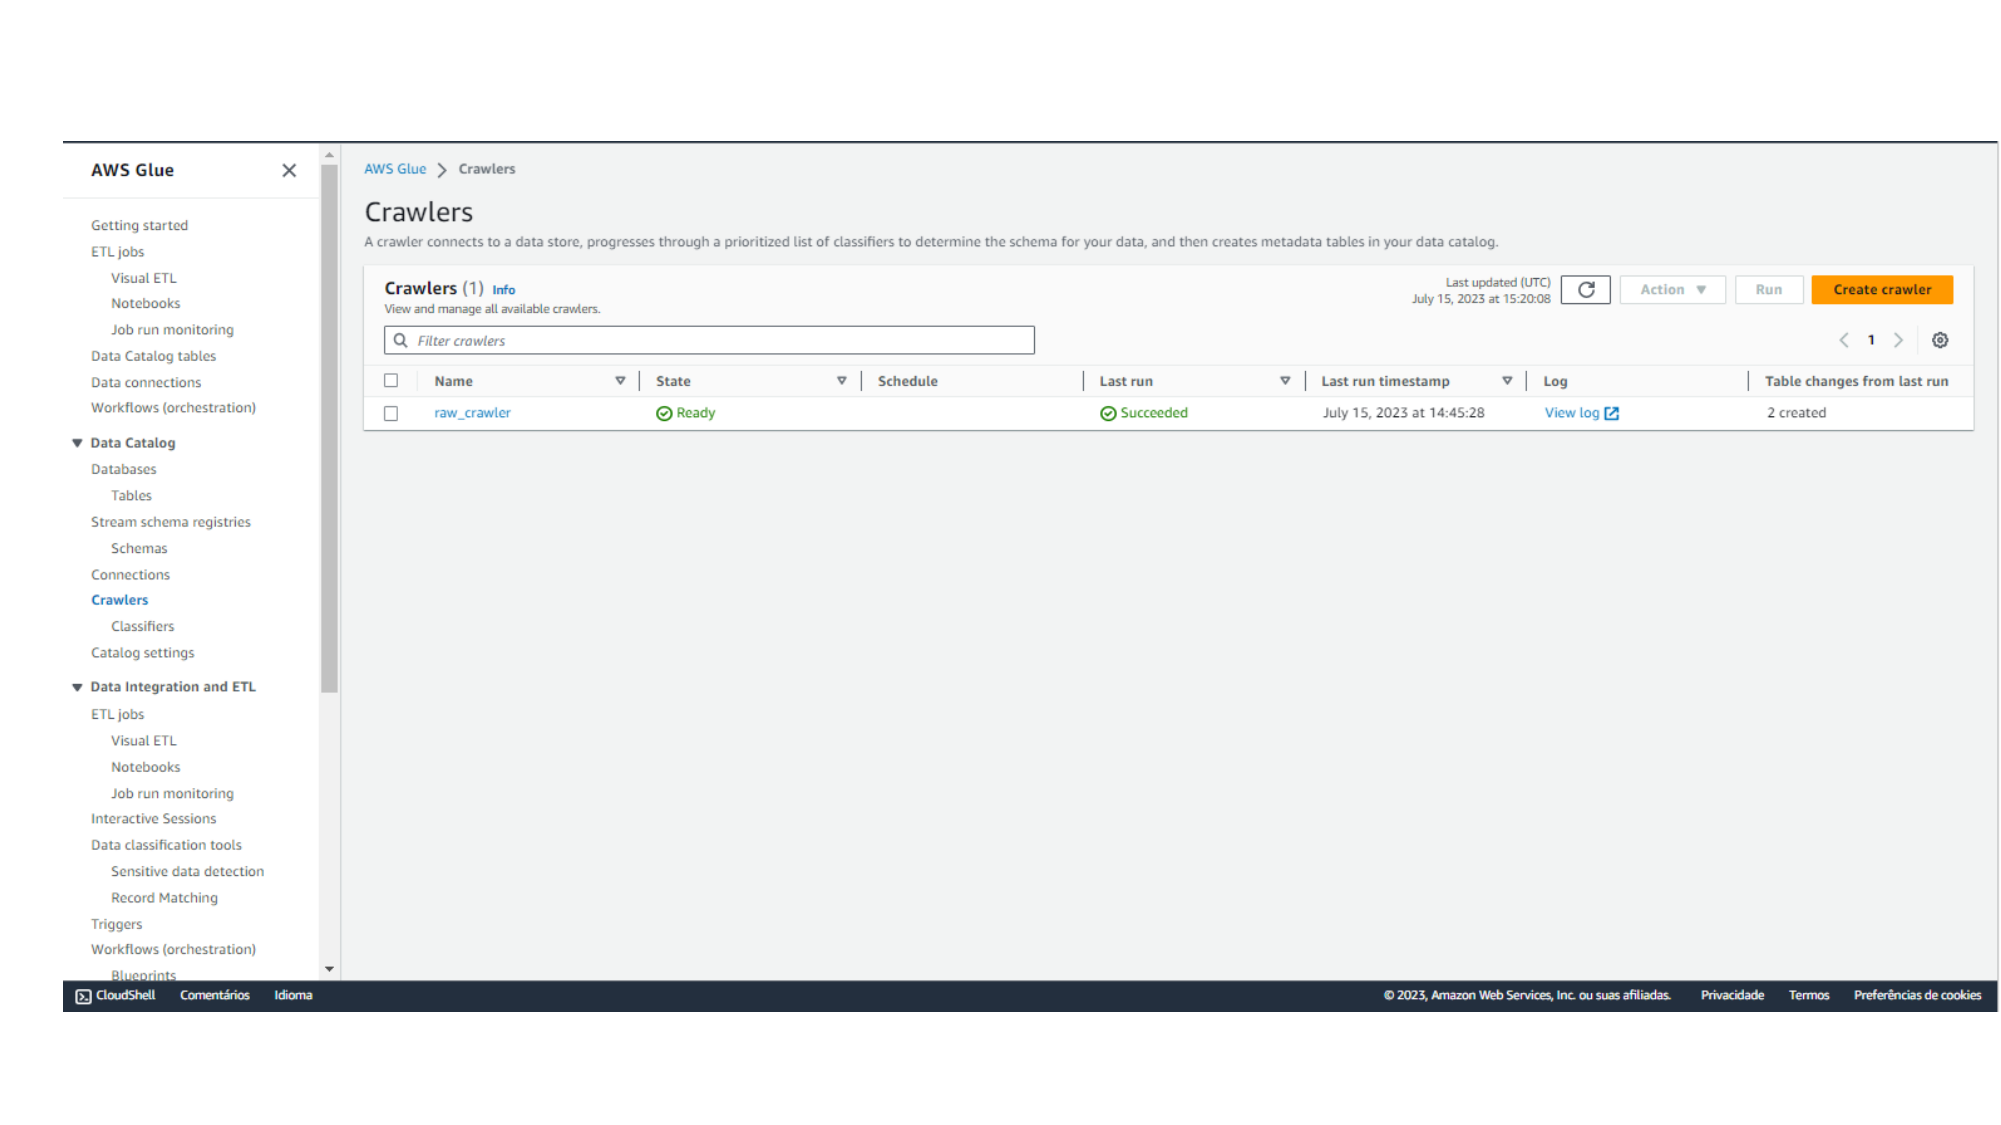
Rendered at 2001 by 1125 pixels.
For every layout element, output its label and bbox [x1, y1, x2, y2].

picture [63, 141, 2000, 1012]
